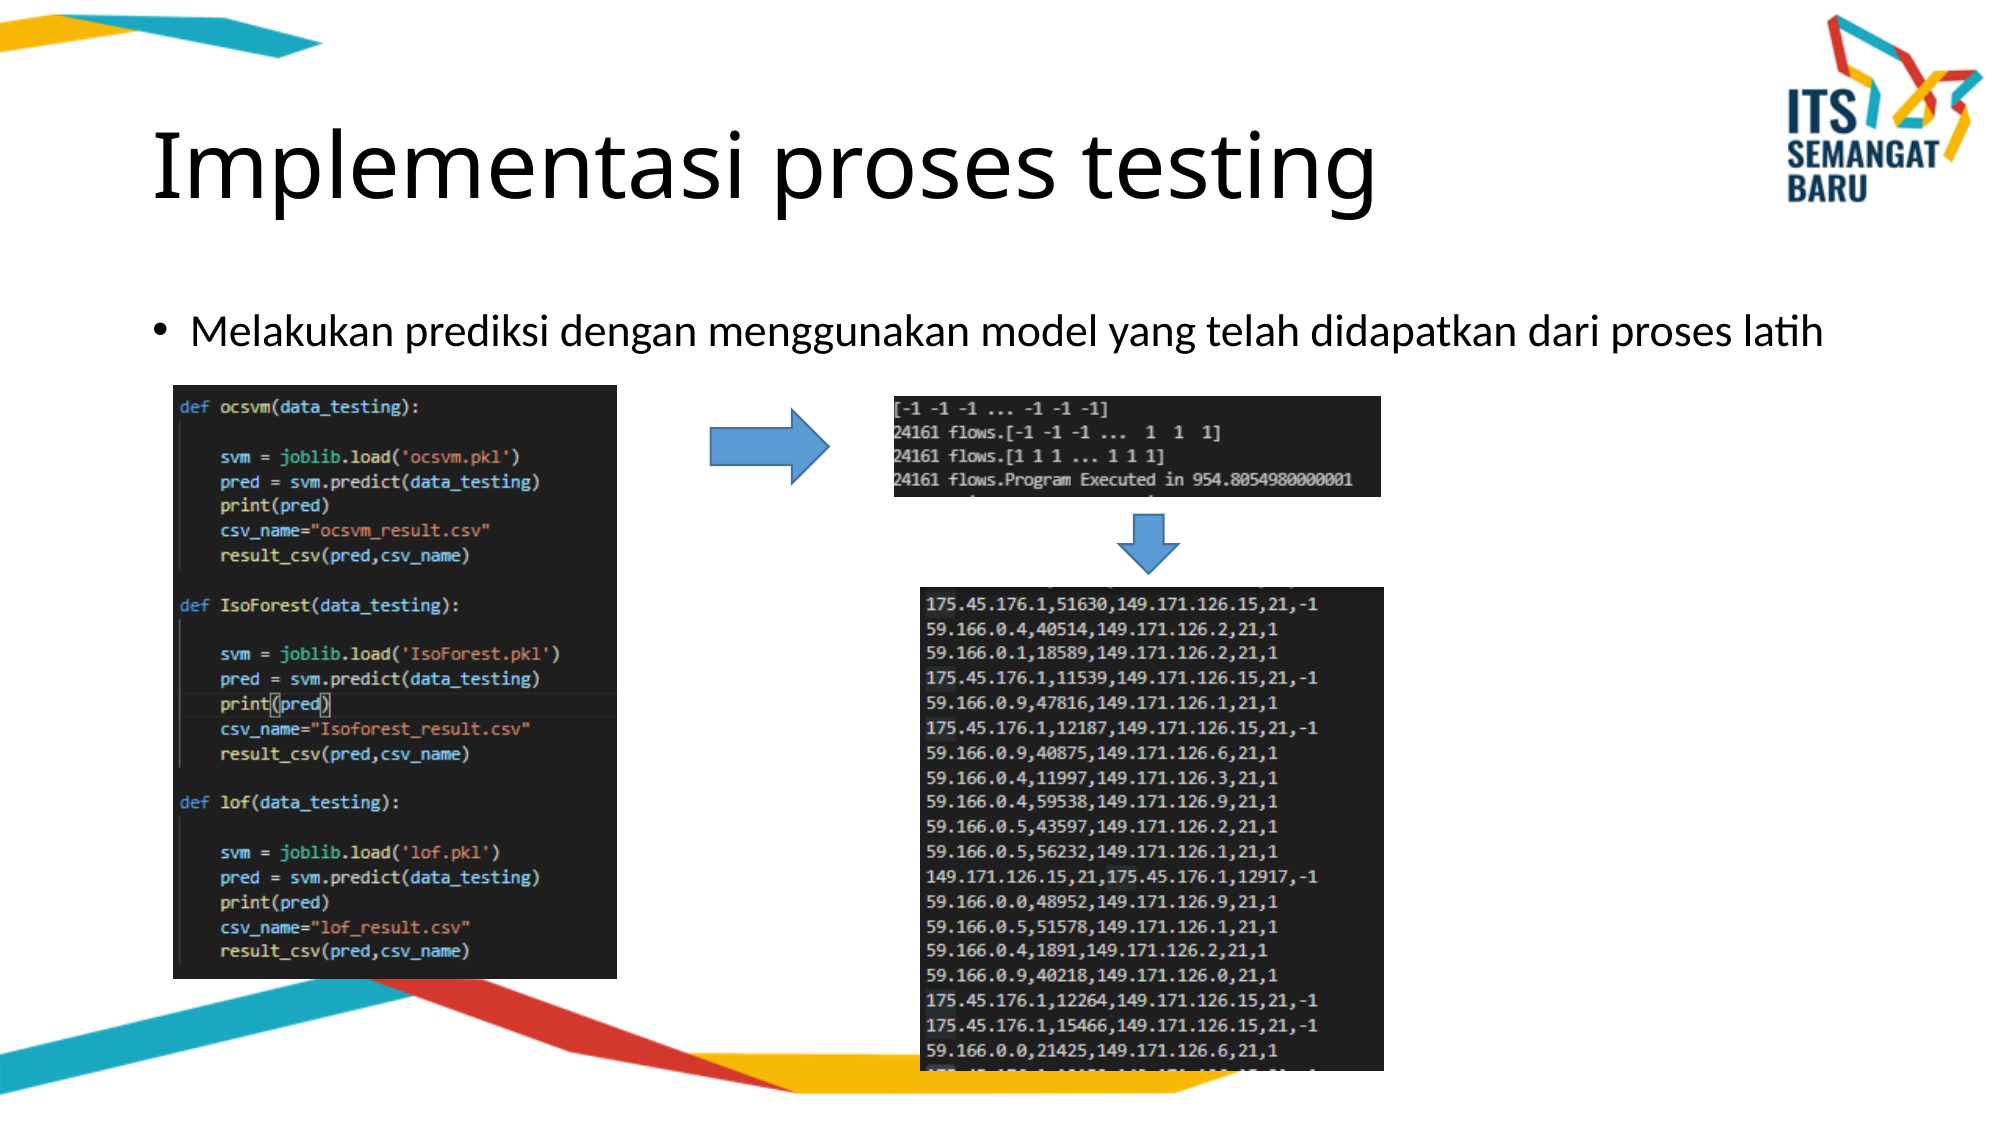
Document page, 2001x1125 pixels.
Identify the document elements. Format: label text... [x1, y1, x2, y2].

list Melakukan prediksi dengan menggunakan model yang telah didapatkan dari proses latih [137, 299, 1863, 1014]
picture [0, 0, 2001, 1125]
text_box [709, 407, 831, 486]
text_box [1116, 513, 1181, 576]
title Implementasi proses testing [137, 59, 1863, 278]
